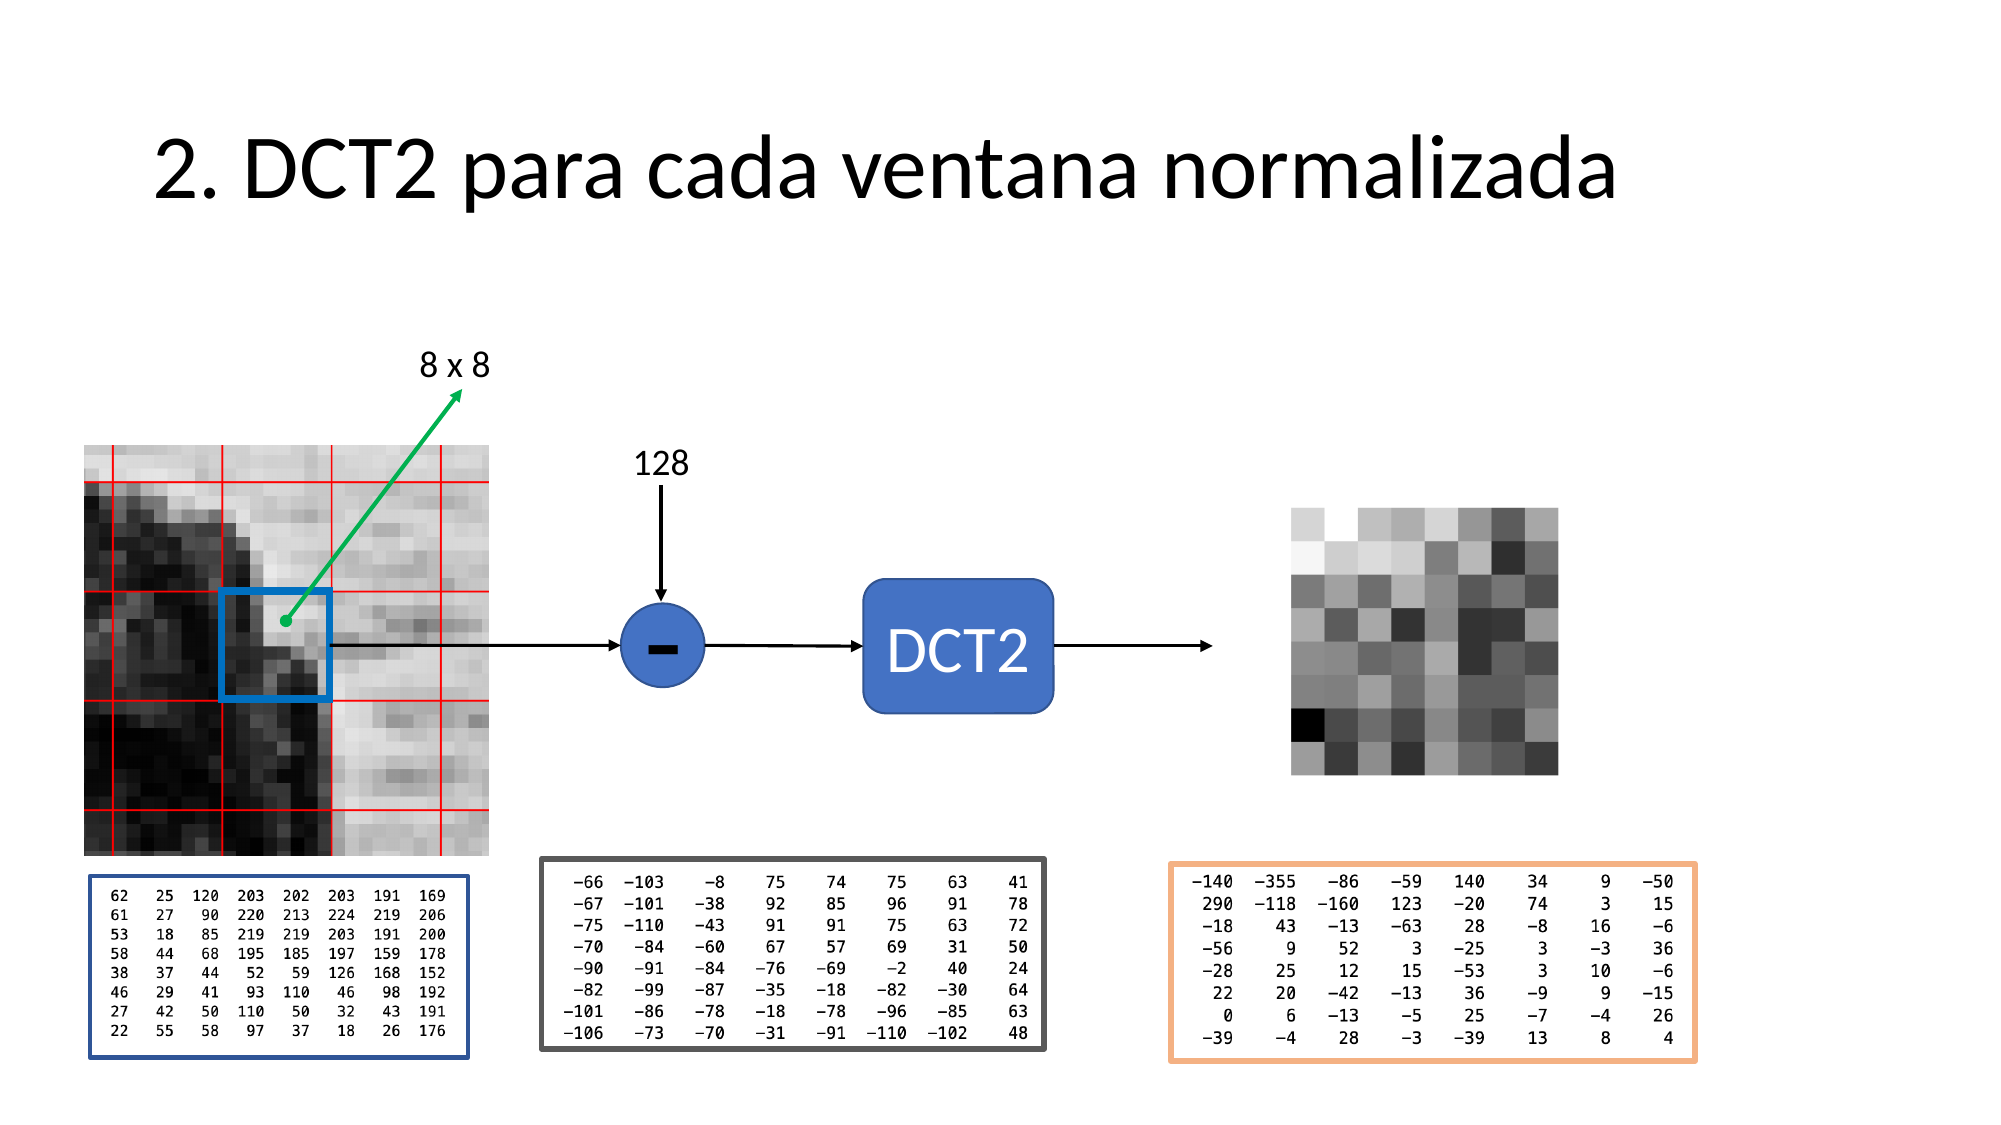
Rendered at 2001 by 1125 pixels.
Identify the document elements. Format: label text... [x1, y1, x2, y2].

text_box 128 [617, 430, 705, 491]
text_box DCT2 [862, 578, 1055, 715]
title 2. DCT2 para cada ventana normalizada [137, 59, 1863, 278]
picture [544, 861, 1042, 1046]
picture [1264, 489, 1598, 813]
text_box [619, 617, 630, 673]
text_box 8 x 8 [404, 332, 506, 393]
picture [84, 445, 489, 856]
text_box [286, 388, 463, 621]
text_box [699, 622, 706, 669]
picture [1173, 866, 1692, 1058]
text_box - [630, 552, 699, 718]
picture [91, 878, 466, 1056]
